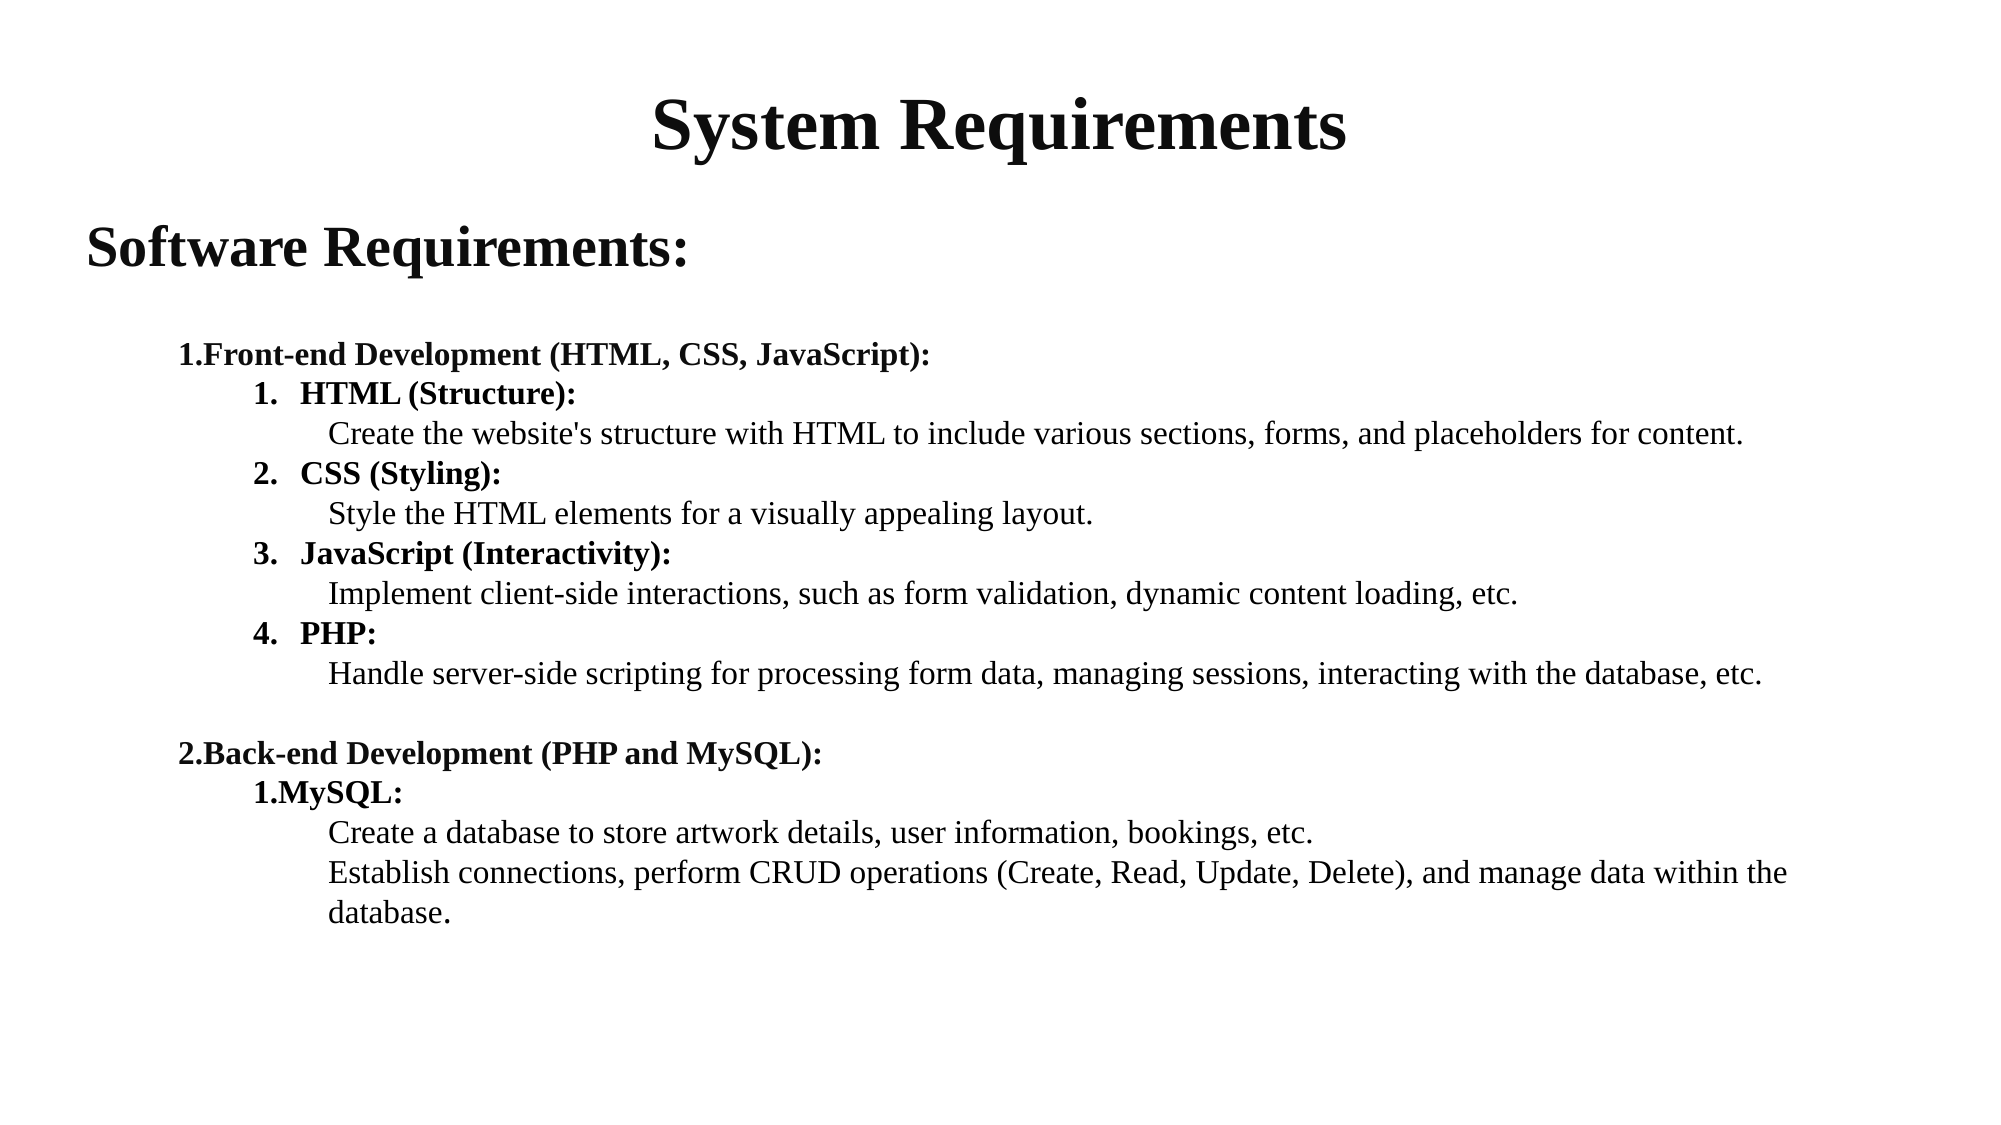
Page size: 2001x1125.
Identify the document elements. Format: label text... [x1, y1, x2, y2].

text_box Front-end Development (HTML, CSS, JavaScript): HTML (Structure): Create the website's structure with HTML to include various sections, forms, and placeholders for content. CSS (Styling): Style the HTML elements for a visually appealing layout. JavaScript (Interactivity): Implement client-side interactions, such as form validation, dynamic content loading, etc. PHP: Handle server-side scripting for processing form data, managing sessions, interacting with the database, etc. Back-end Development (PHP and MySQL): 1.MySQL: Create a database to store artwork details, user information, bookings, etc. Establish connections, perform CRUD operations (Create, Read, Update, Delete), and manage data within the database. [163, 324, 1891, 983]
text_box System Requirements [420, 67, 1580, 173]
text_box Software Requirements: [71, 200, 784, 286]
